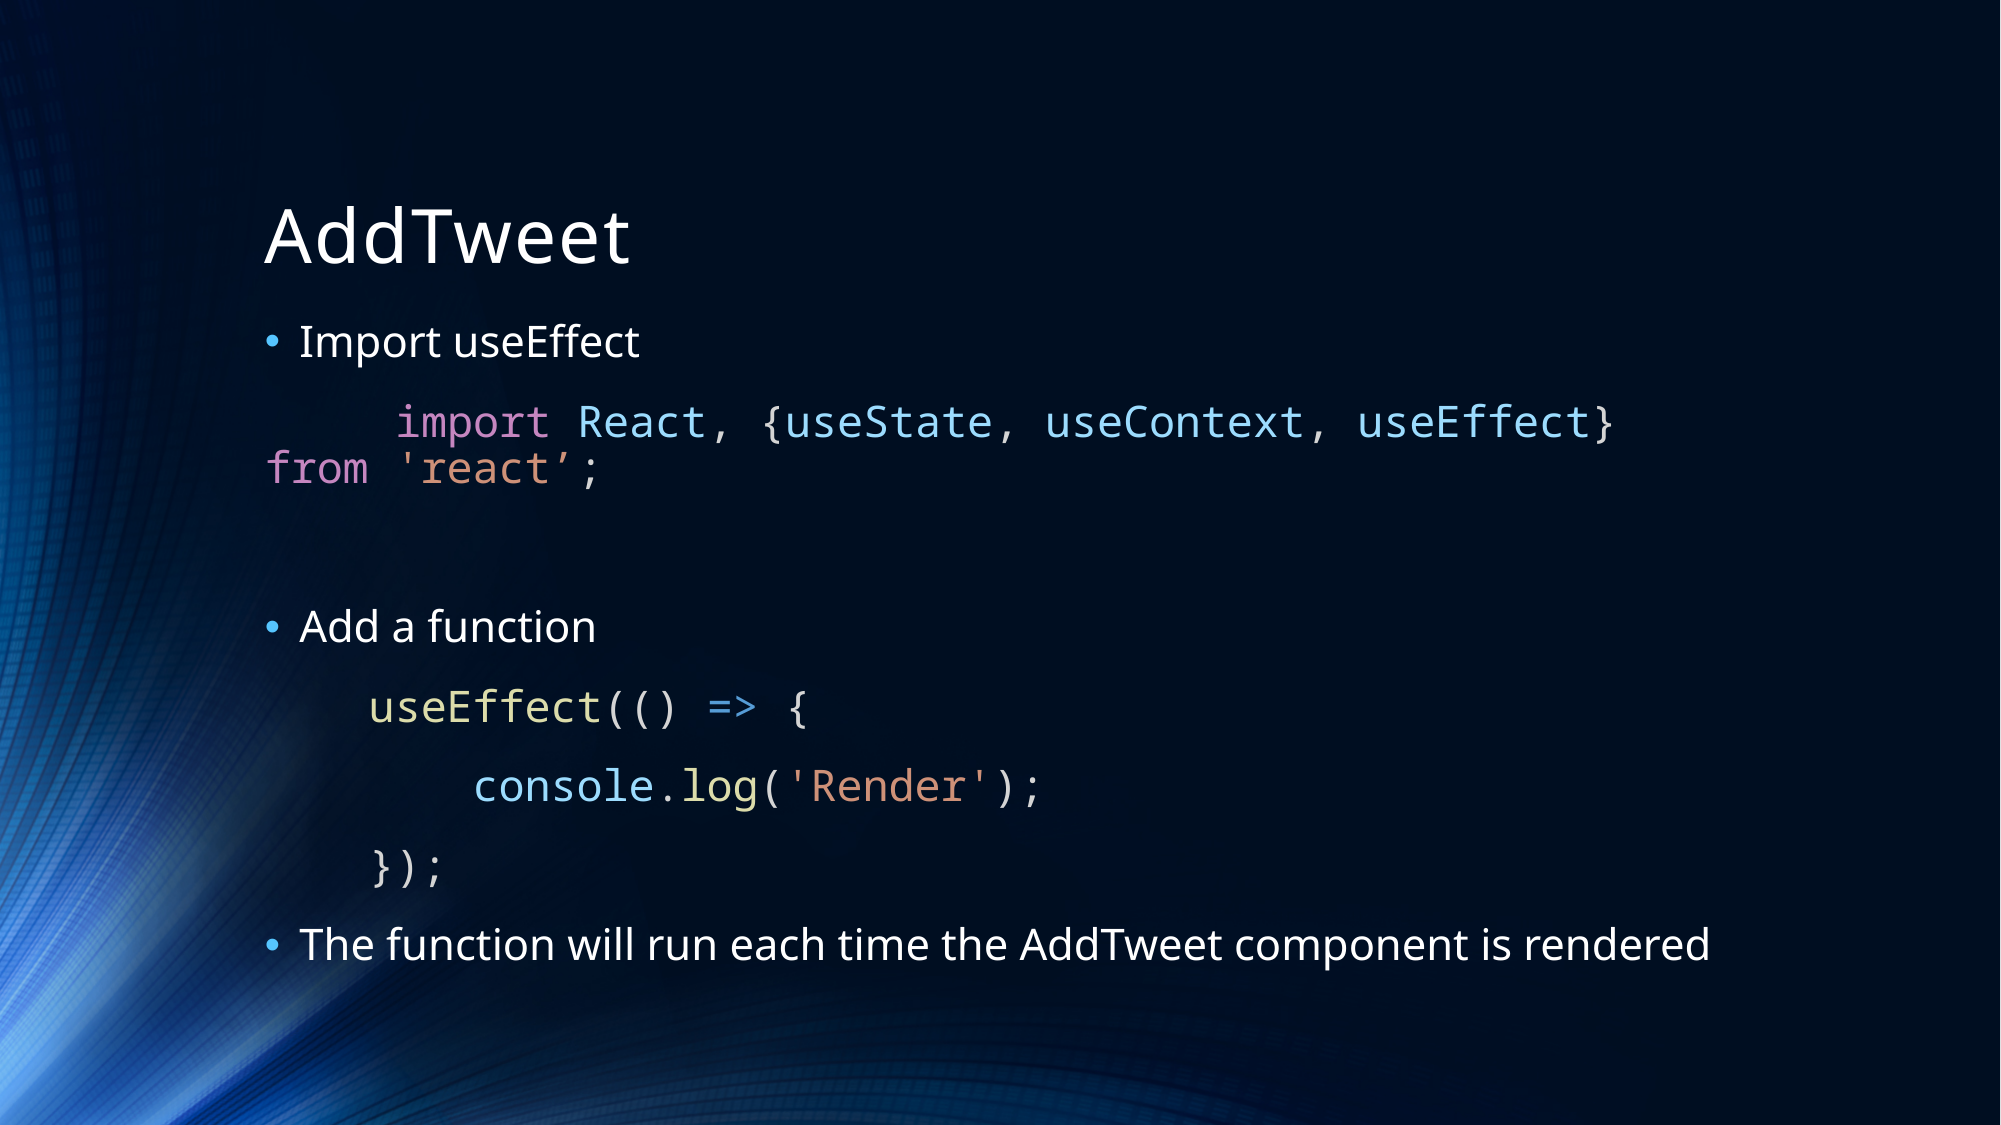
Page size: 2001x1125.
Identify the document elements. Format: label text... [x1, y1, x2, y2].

title AddTweet [249, 62, 1751, 288]
list Import useEffect import React, {useState, useContext, useEffect} from 'react’; Add a function useEffect(() => { console.log('Render'); }); The function will run each time the AddTweet component is rendered [249, 312, 1749, 988]
picture [0, 0, 2001, 1125]
